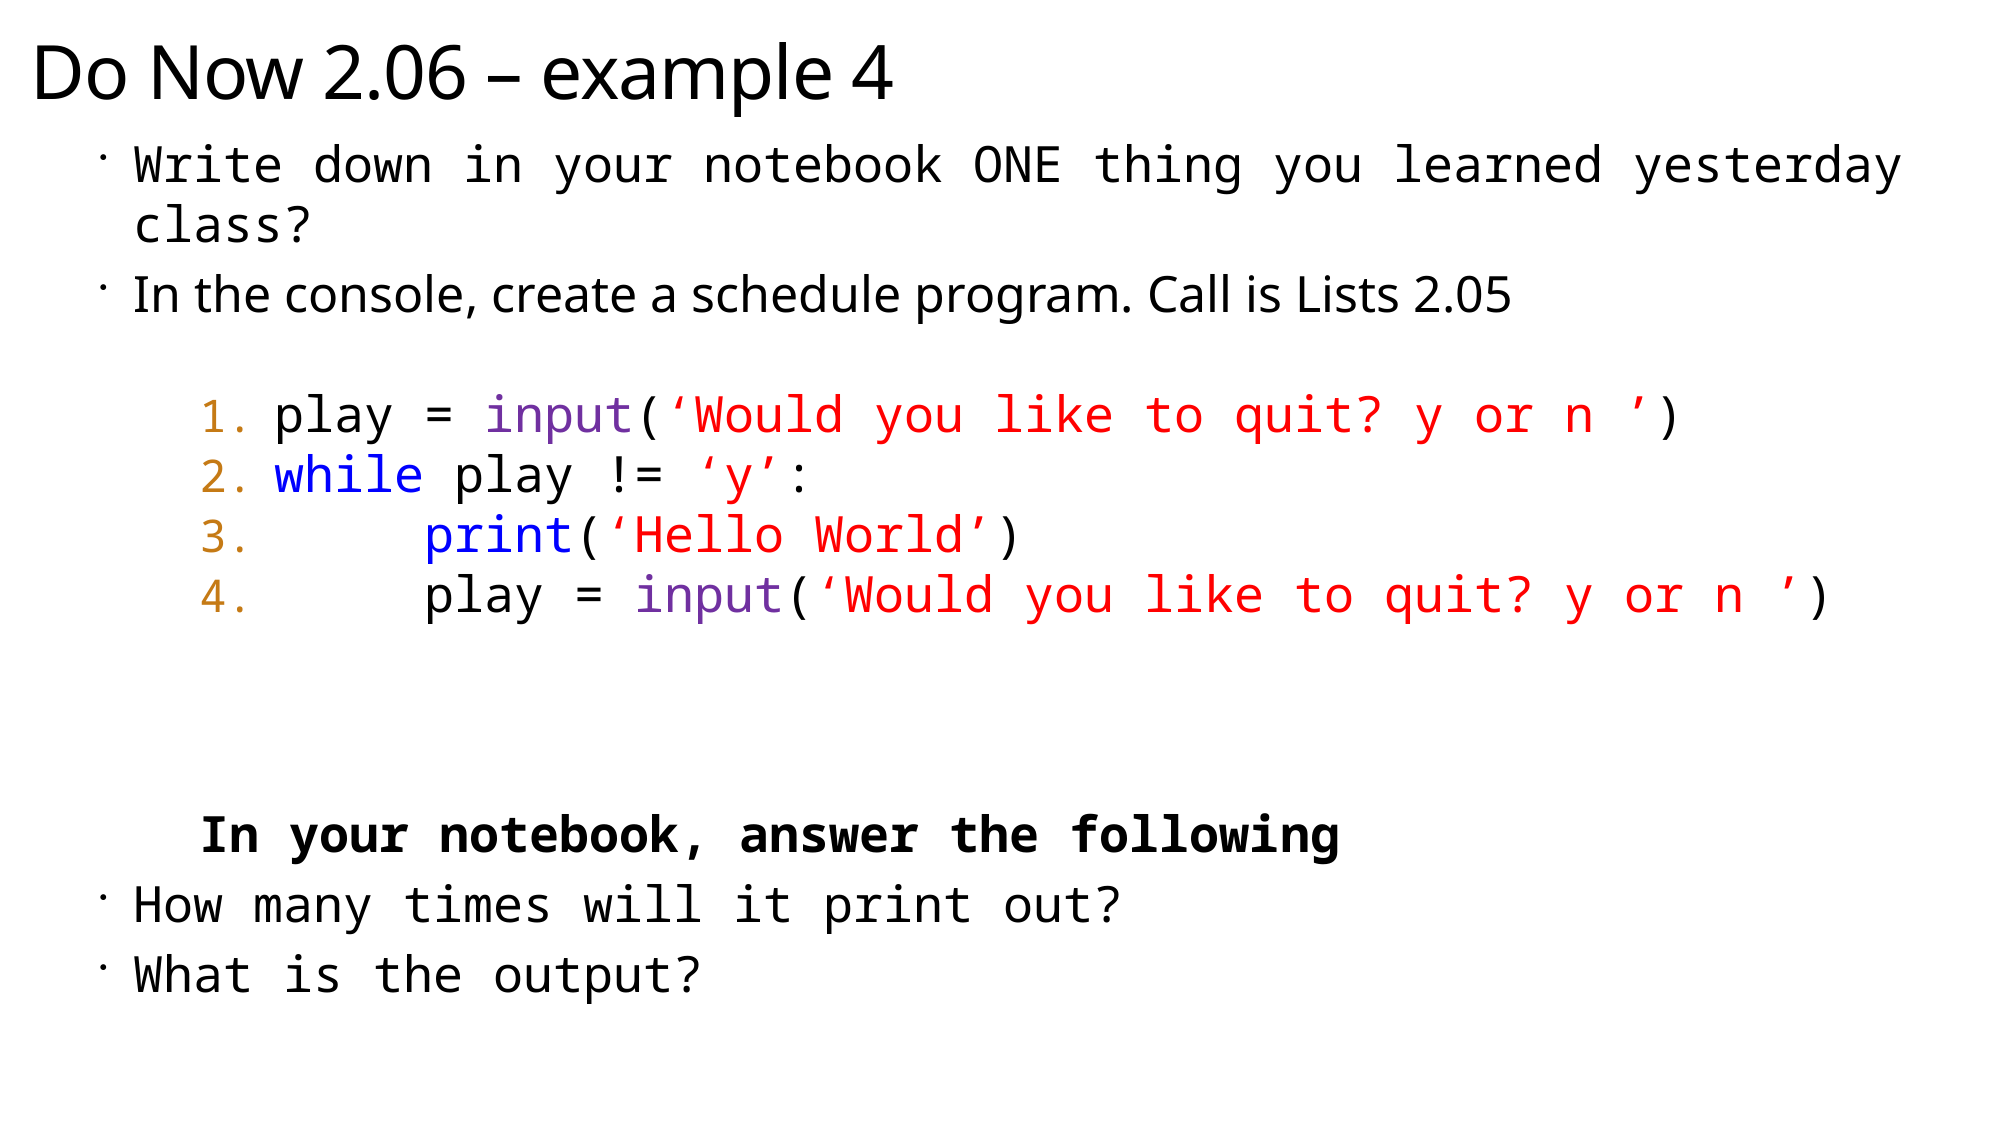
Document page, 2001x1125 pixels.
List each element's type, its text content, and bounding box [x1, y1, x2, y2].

title Do Now 2.06 – example 4 [30, 24, 1839, 116]
list Write down in your notebook ONE thing you learned yesterday class? In the console, create a schedule program. Call is Lists 2.05 play = input(‘Would you like to quit? y or n ’) while play != ‘y’: print(‘Hello World’) play = input(‘Would you like to quit? y or n ’) In your notebook, answer the following How many times will it print out? What is the output? [95, 132, 1963, 957]
